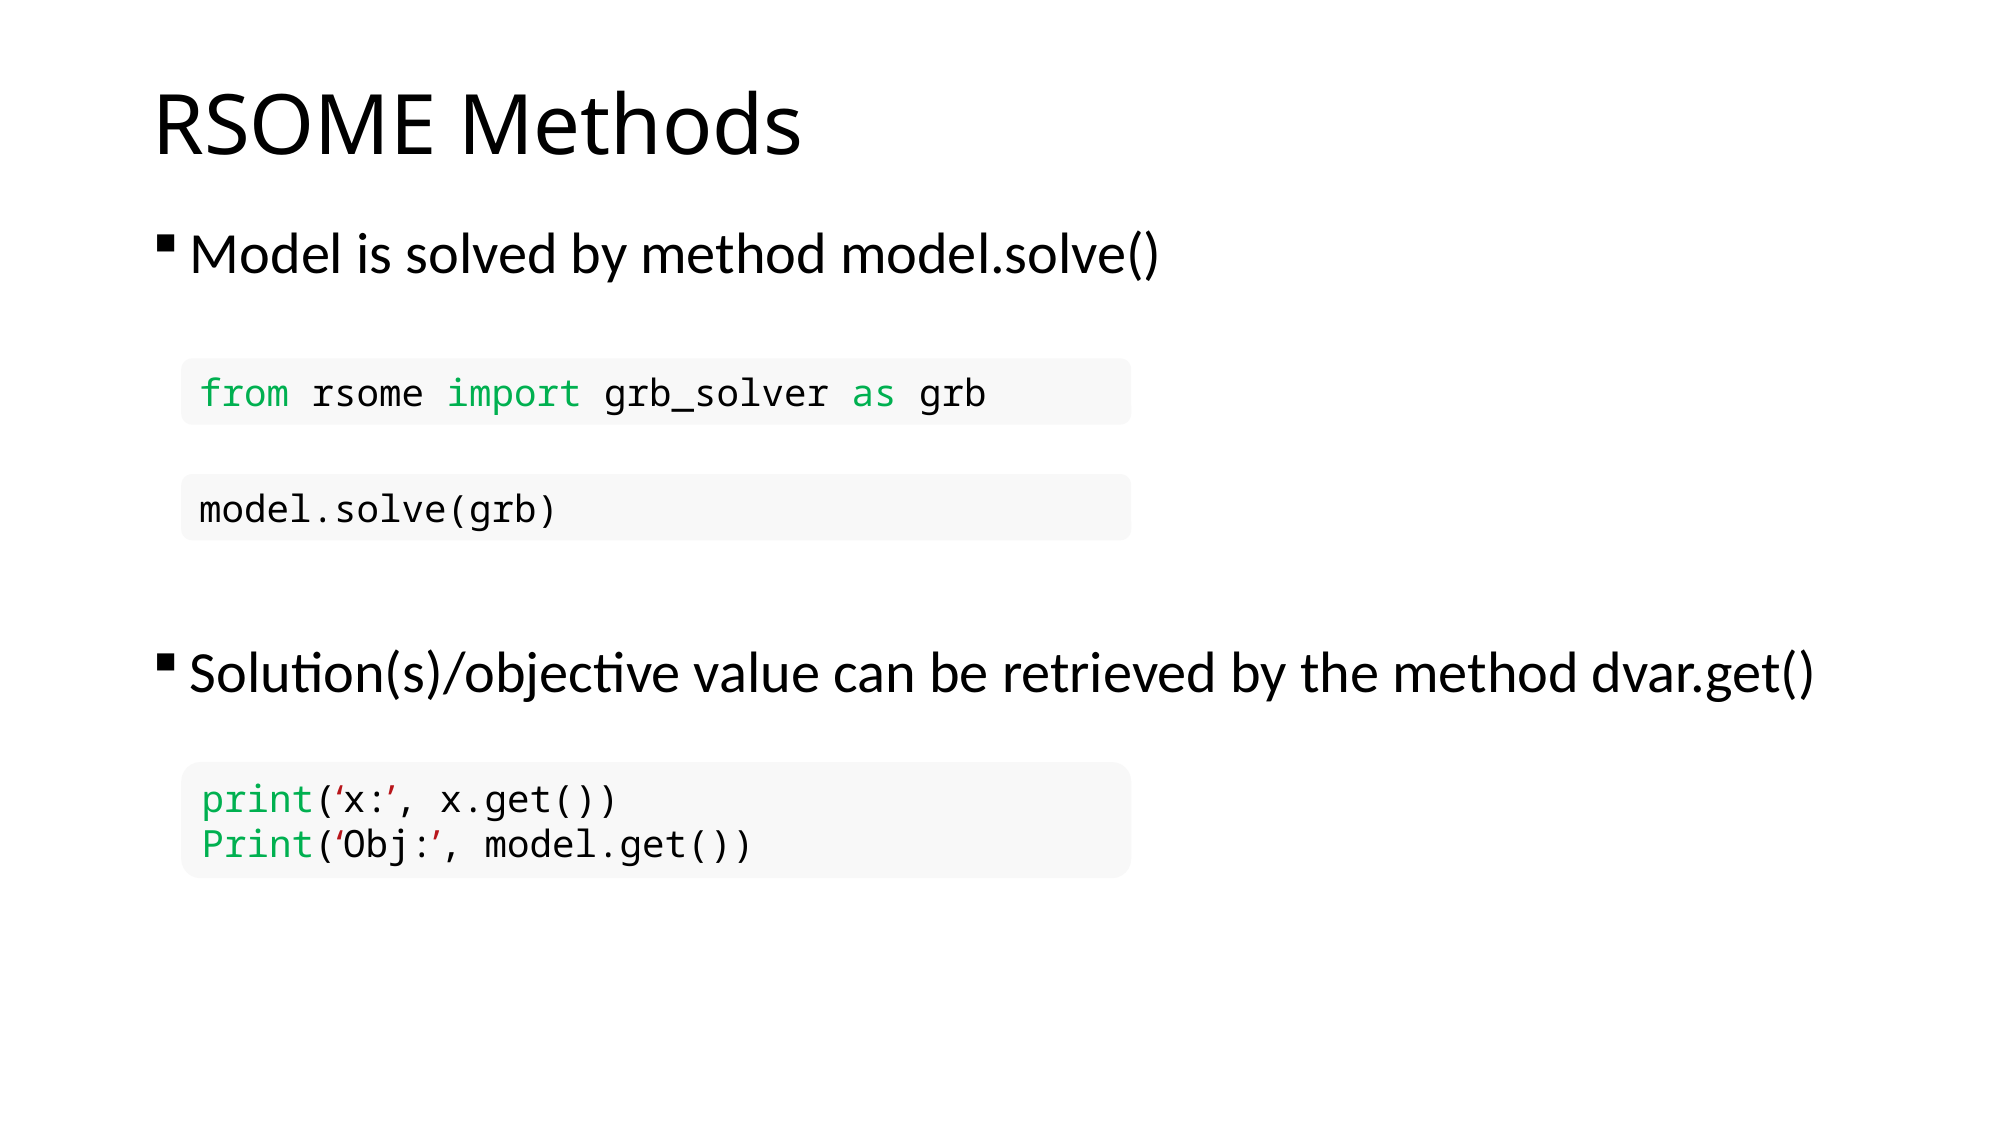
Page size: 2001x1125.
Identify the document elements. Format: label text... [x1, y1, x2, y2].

text_box model.solve(grb) [181, 474, 1132, 541]
list Model is solved by method model.solve() Solution(s)/objective value can be retrieved by the method dvar.get() [137, 215, 1863, 1050]
text_box from rsome import grb_solver as grb [181, 358, 1132, 425]
title RSOME Methods [137, 59, 1863, 196]
text_box print(‘x:’, x.get()) Print(‘Obj:’, model.get()) [181, 761, 1132, 879]
